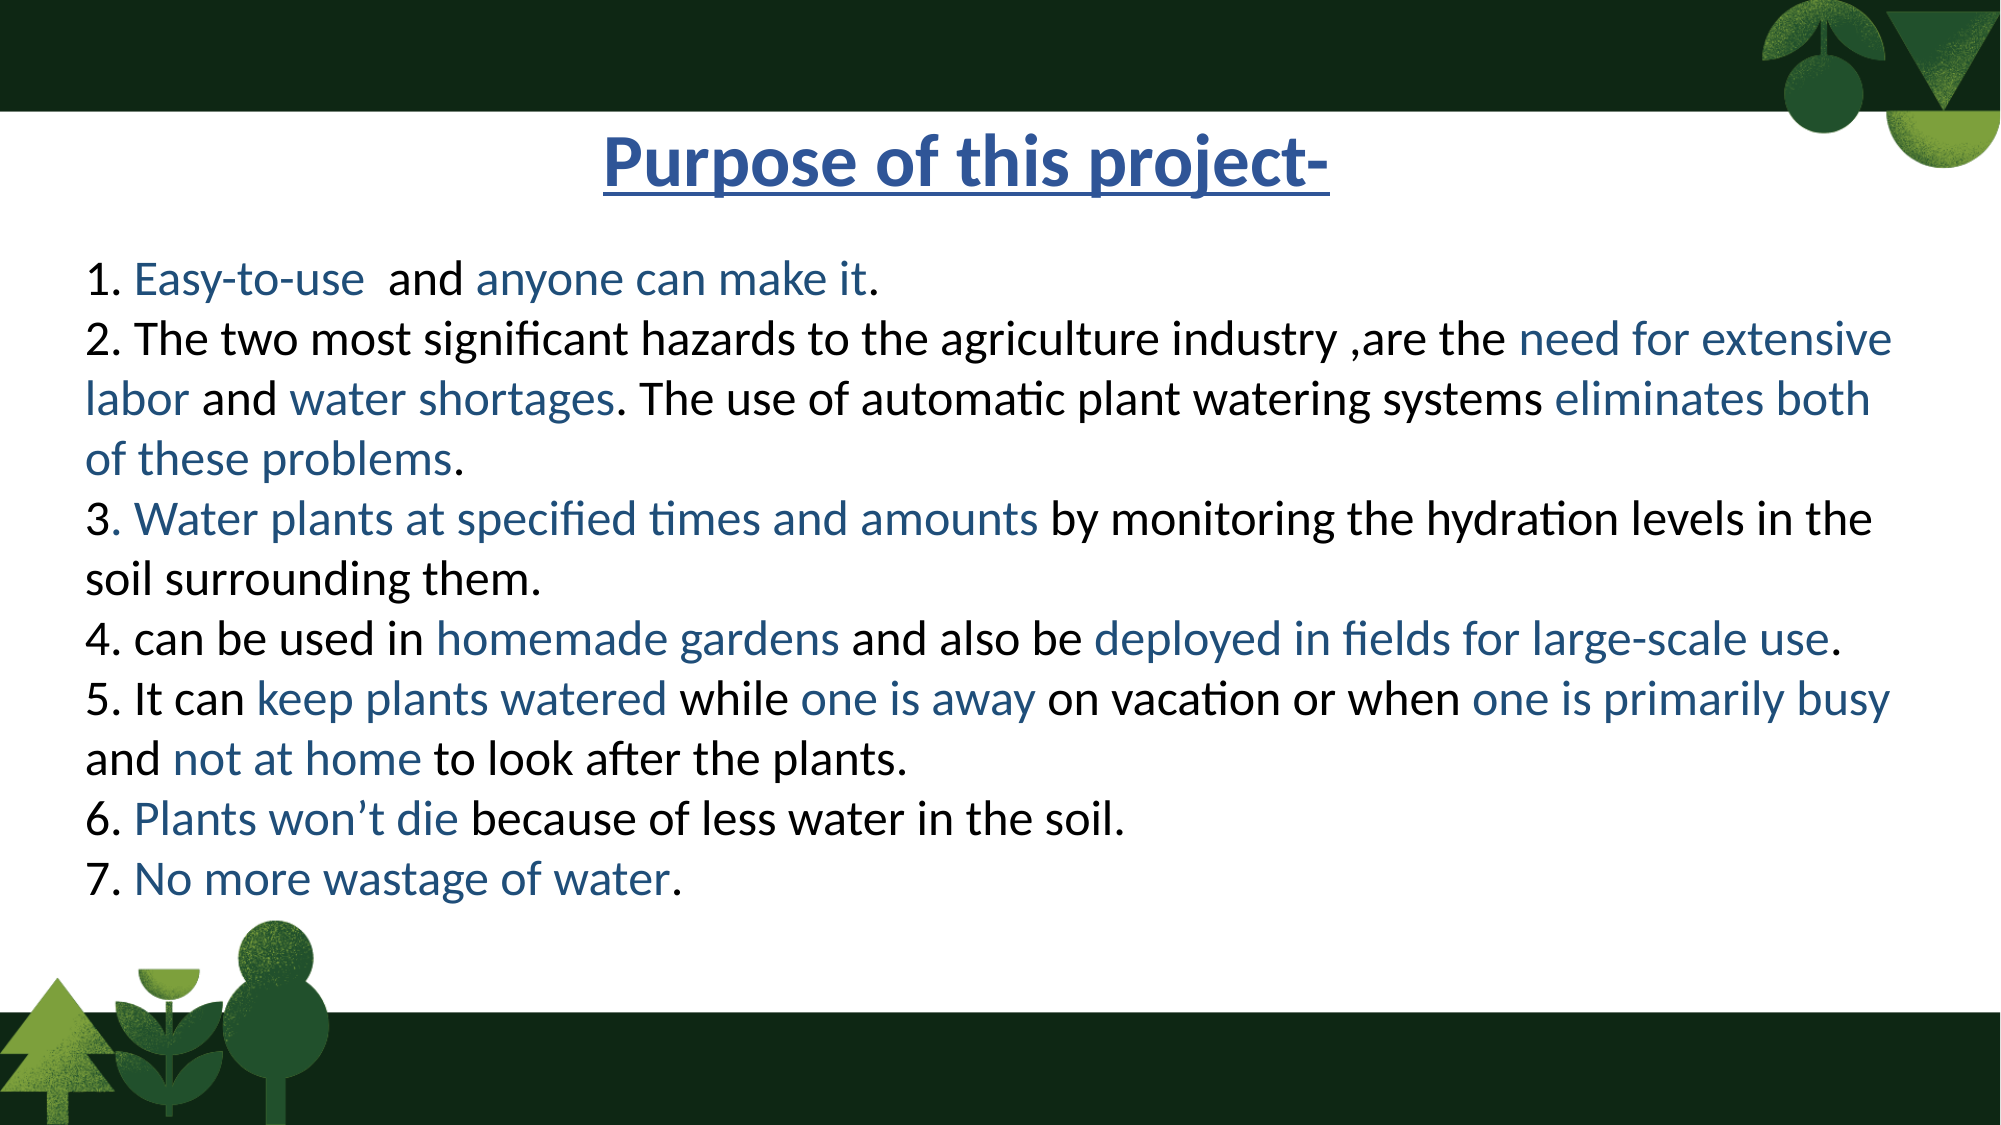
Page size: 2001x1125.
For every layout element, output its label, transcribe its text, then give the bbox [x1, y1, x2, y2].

picture [0, 0, 2001, 1125]
text_box 1. Easy-to-use and anyone can make it. 2. The two most significant hazards to the agriculture industry ,are the need for extensive labor and water shortages. The use of automatic plant watering systems eliminates both of these problems. 3. Water plants at specified times and amounts by monitoring the hydration levels in the soil surrounding them. 4. can be used in homemade gardens and also be deployed in fields for large-scale use. 5. It can keep plants watered while one is away on vacation or when one is primarily busy and not at home to look after the plants. 6. Plants won’t die because of less water in the soil. 7. No more wastage of water. [70, 237, 1924, 973]
text_box Purpose of this project- [531, 104, 1403, 209]
